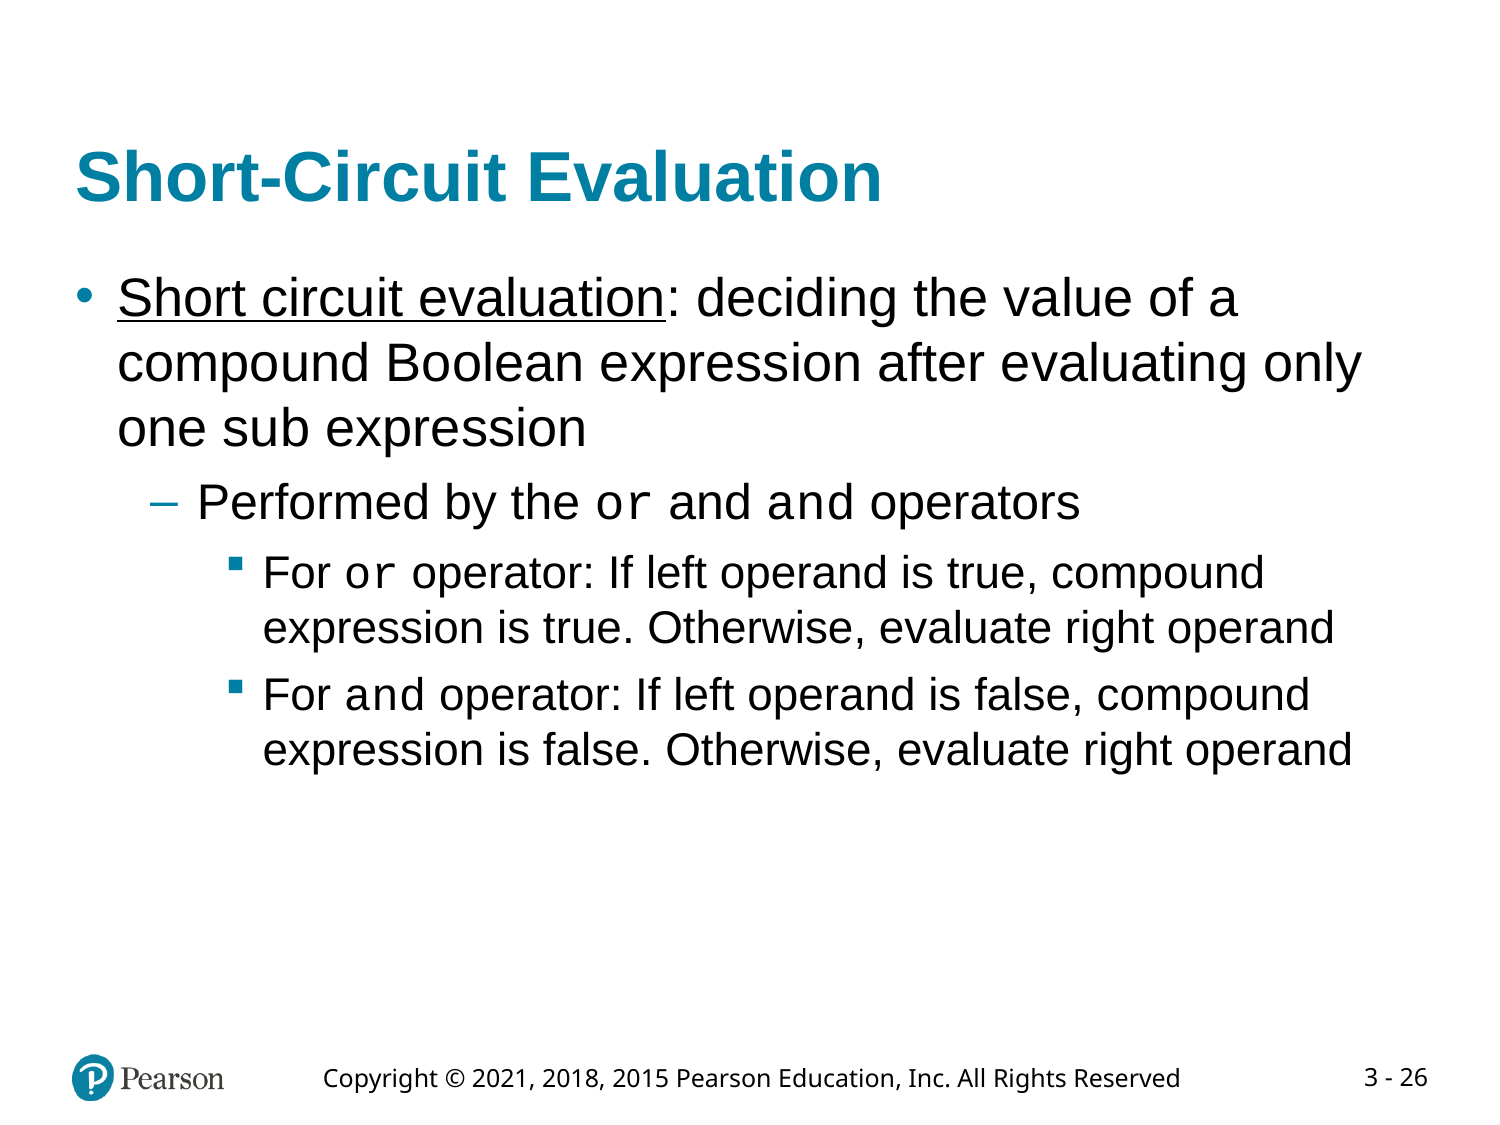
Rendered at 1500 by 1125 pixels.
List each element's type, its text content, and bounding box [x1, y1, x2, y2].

picture [99, 1054, 224, 1101]
picture [81, 1064, 107, 1089]
picture [72, 1087, 83, 1101]
picture [72, 1054, 89, 1072]
list Short circuit evaluation: deciding the value of a compound Boolean expression after evaluating only one sub expression Performed by the or and and operators For or operator: If left operand is true, compound expression is true. Otherwise, evaluate right operand For and operator: If left operand is false, compound expression is false. Otherwise, evaluate right operand [75, 262, 1425, 1005]
title Short-Circuit Evaluation [75, 35, 1425, 216]
